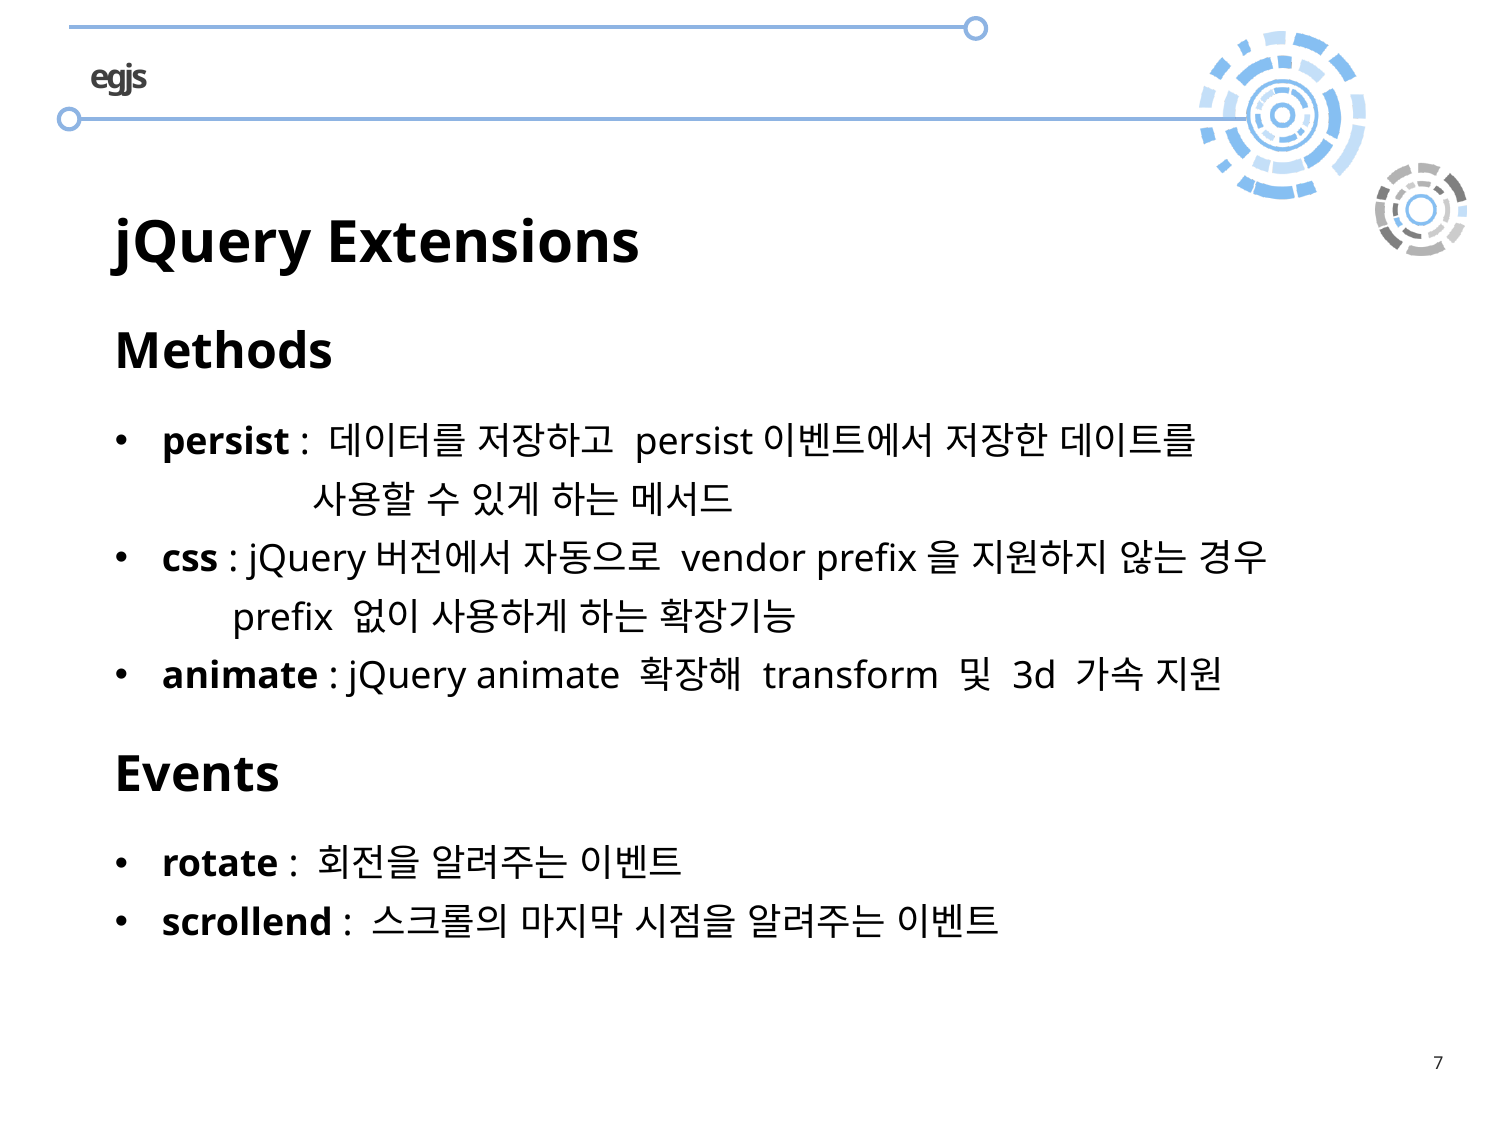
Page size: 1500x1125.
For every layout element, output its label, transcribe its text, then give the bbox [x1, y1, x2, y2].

text_box jQuery Extensions Methods persist : 데이터를 저장하고 persist이벤트에서 저장한 데이트를 사용할 수 있게 하는 메서드 css : jQuery버전에서 자동으로 vendor prefix을 지원하지 않는 경우 prefix 없이 사용하게 하는 확장기능 animate : jQuery animate 확장해 transform 및 3d 가속 지원 Events rotate : 회전을 알려주는 이벤트 scrollend : 스크롤의 마지막 시점을 알려주는 이벤트 [100, 196, 1376, 951]
picture [1199, 31, 1467, 256]
text_box egjs [75, 39, 768, 103]
